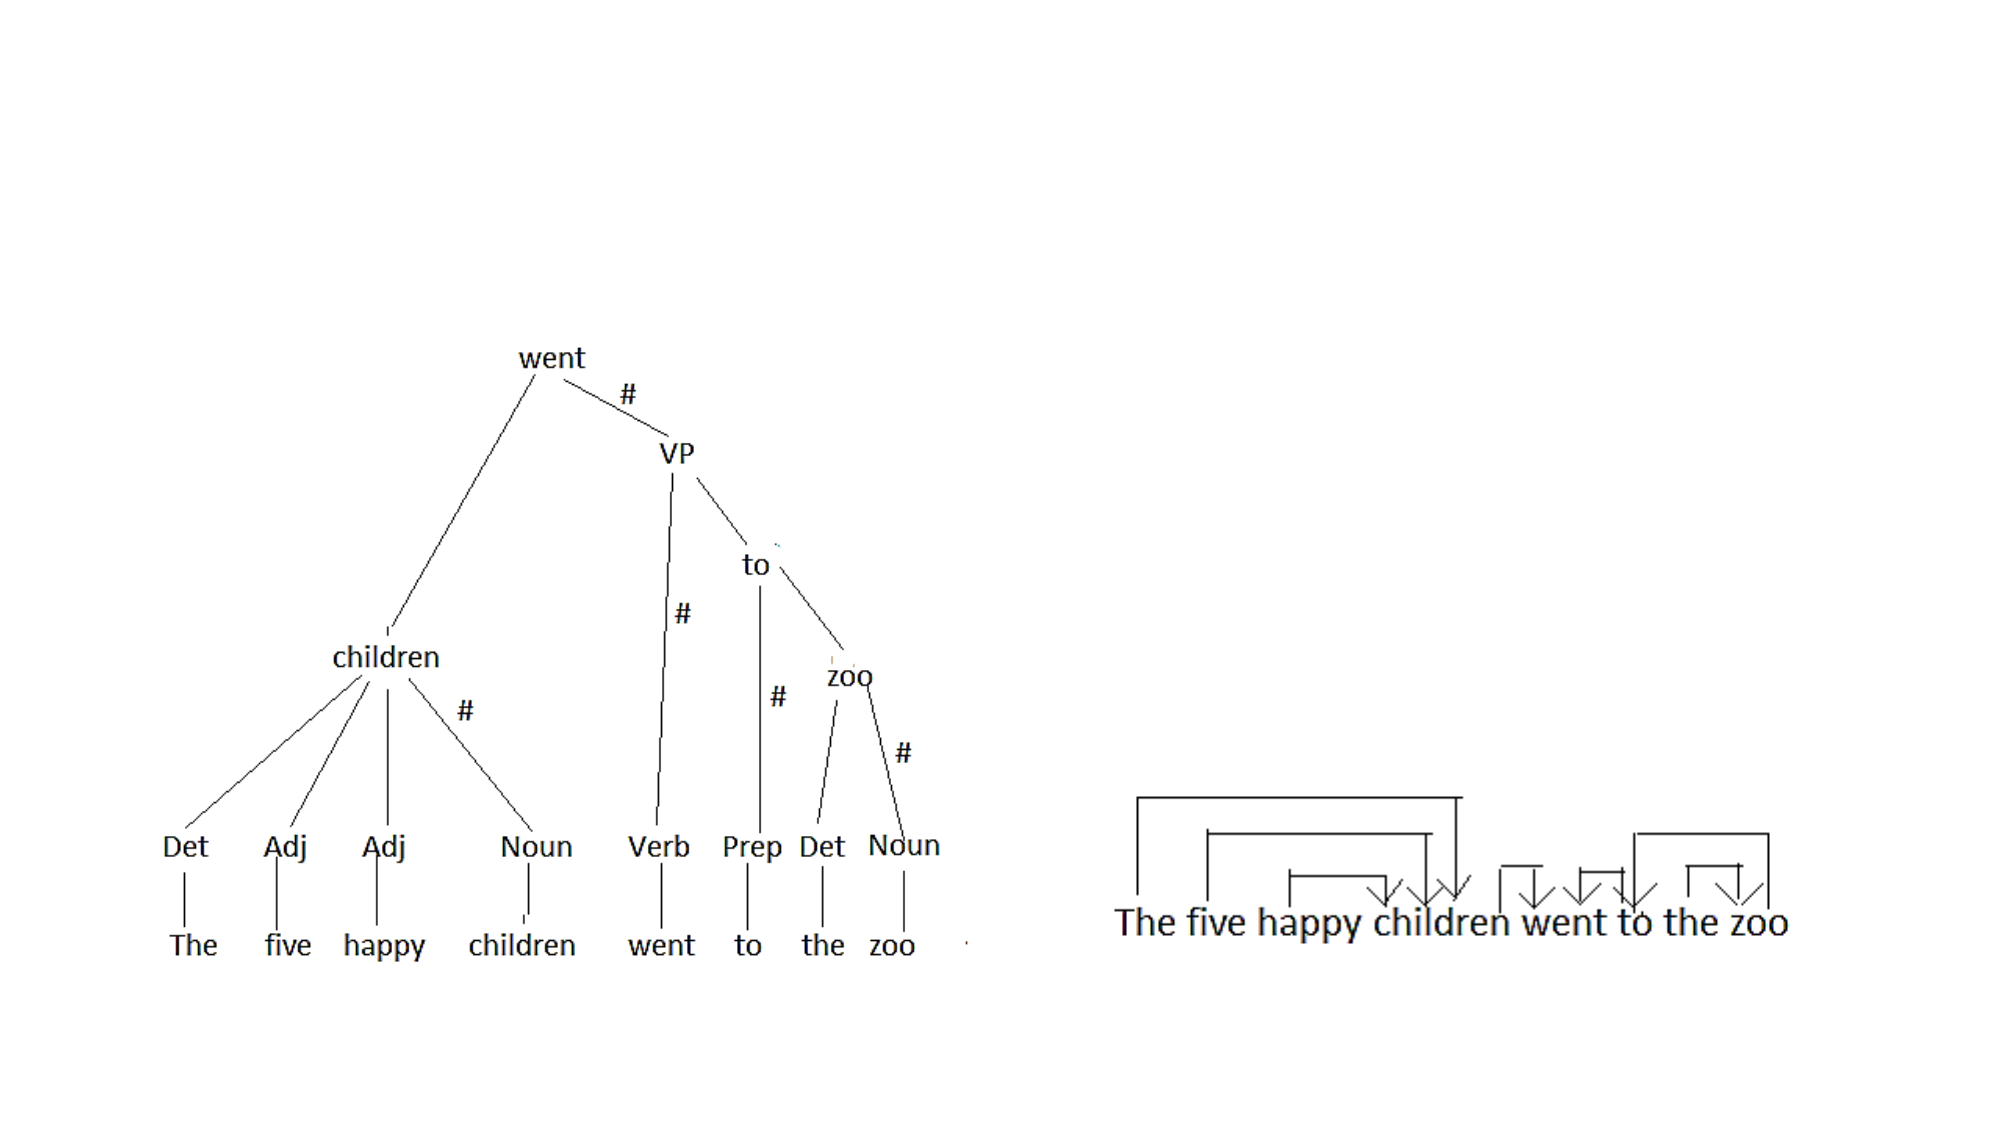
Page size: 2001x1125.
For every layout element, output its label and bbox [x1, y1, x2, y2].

list [1109, 775, 1806, 952]
list [148, 337, 977, 976]
